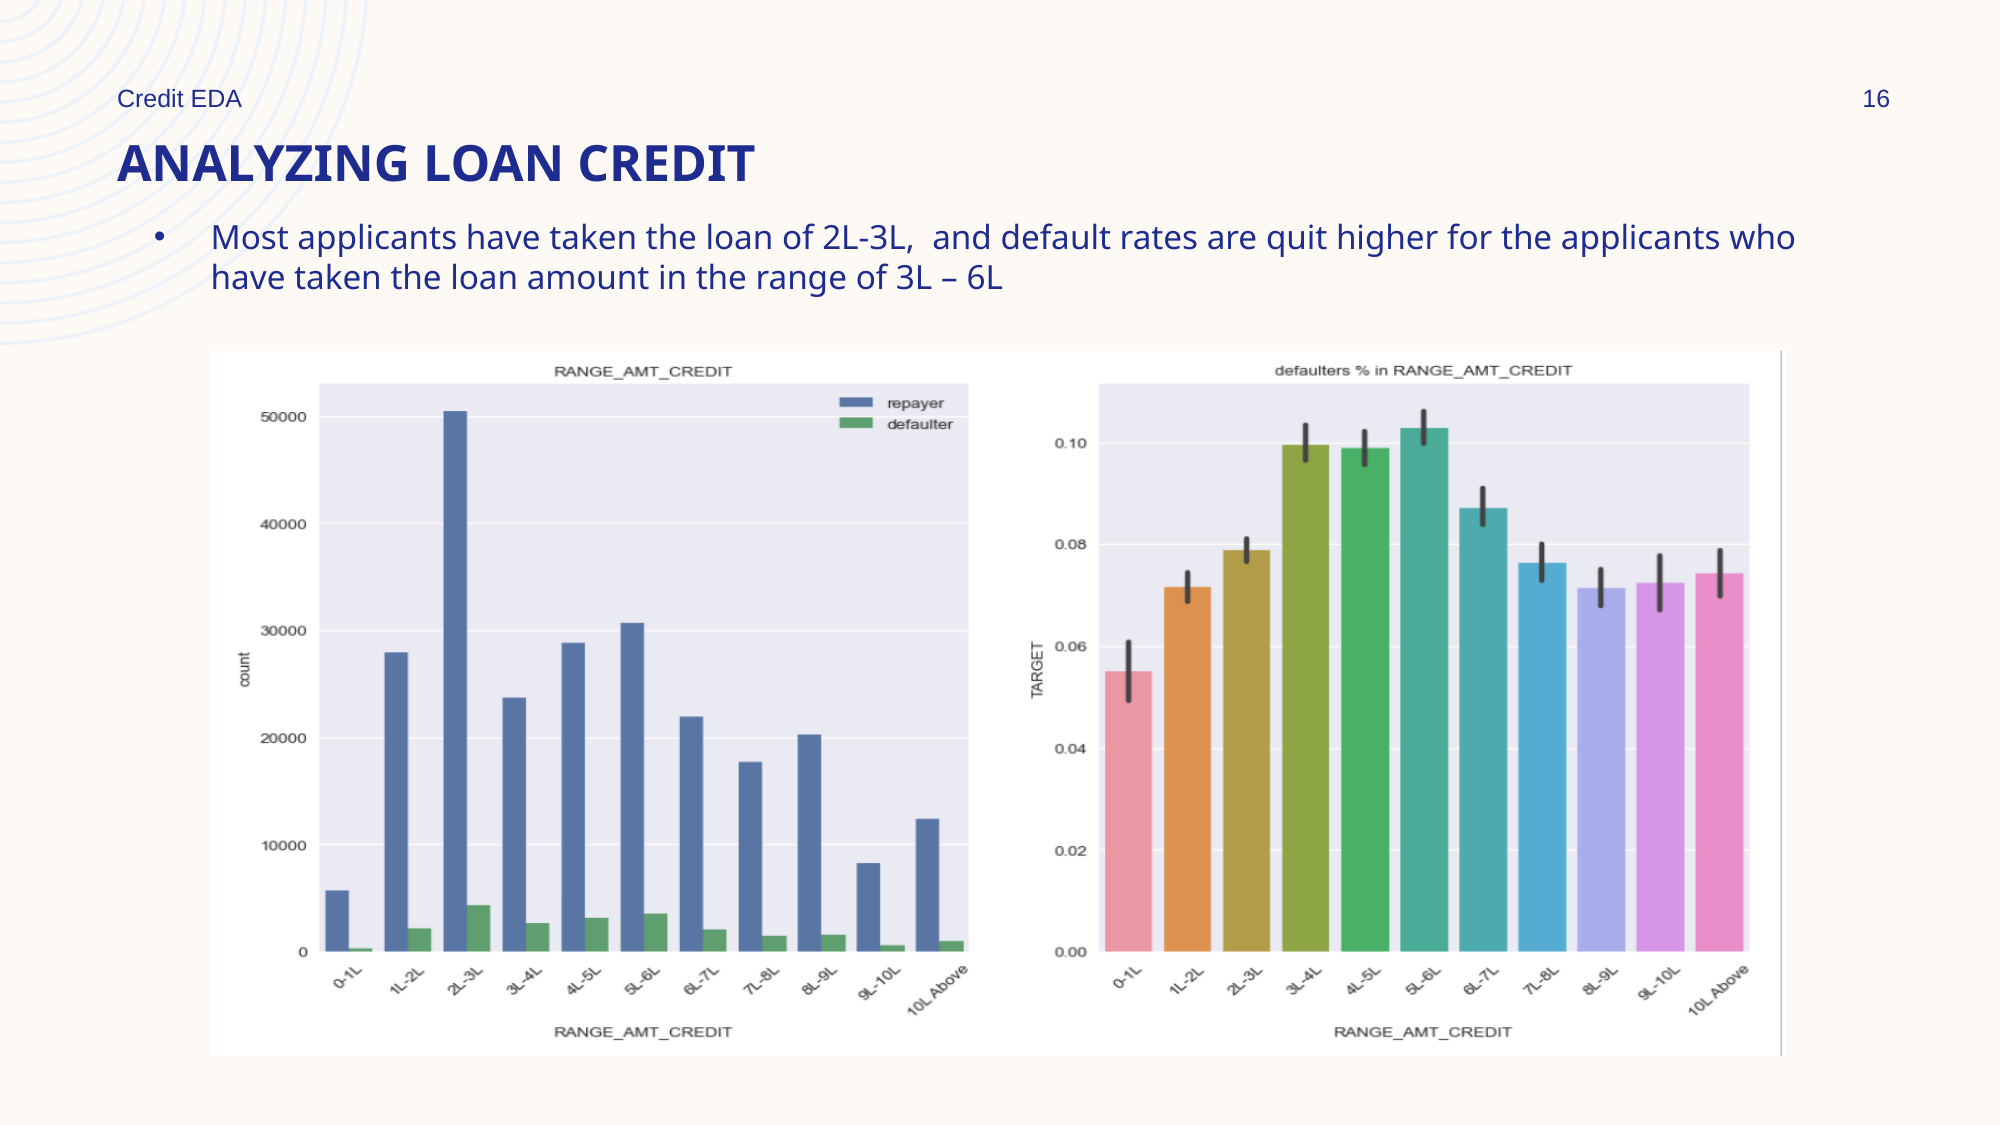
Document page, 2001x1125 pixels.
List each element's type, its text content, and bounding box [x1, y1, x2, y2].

text_box Most applicants have taken the loan of 2L-3L, and default rates are quit higher for the applicants who have taken the loan amount in the range of 3L – 6L [138, 208, 1816, 352]
picture [211, 351, 1787, 1056]
footer Credit EDA [101, 75, 627, 120]
title Analyzing loan credit [101, 120, 1853, 199]
slide_number 16 [1795, 75, 1958, 120]
